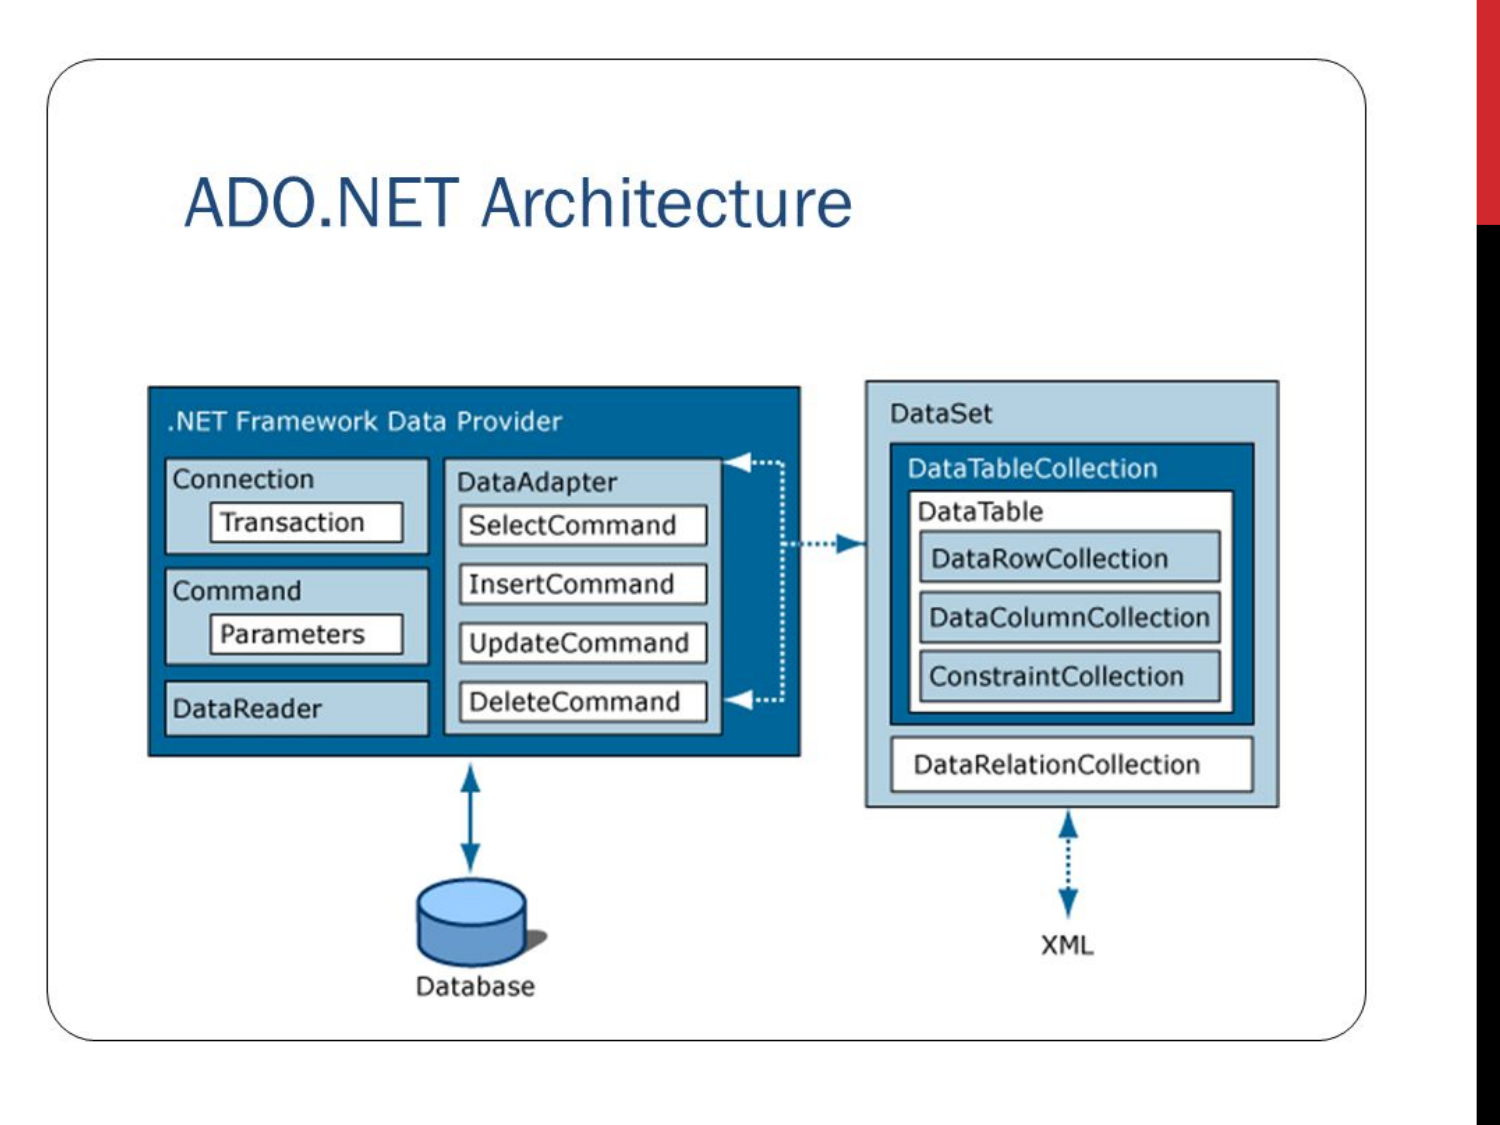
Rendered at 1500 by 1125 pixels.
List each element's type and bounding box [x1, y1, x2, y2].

picture [36, 49, 1376, 1054]
